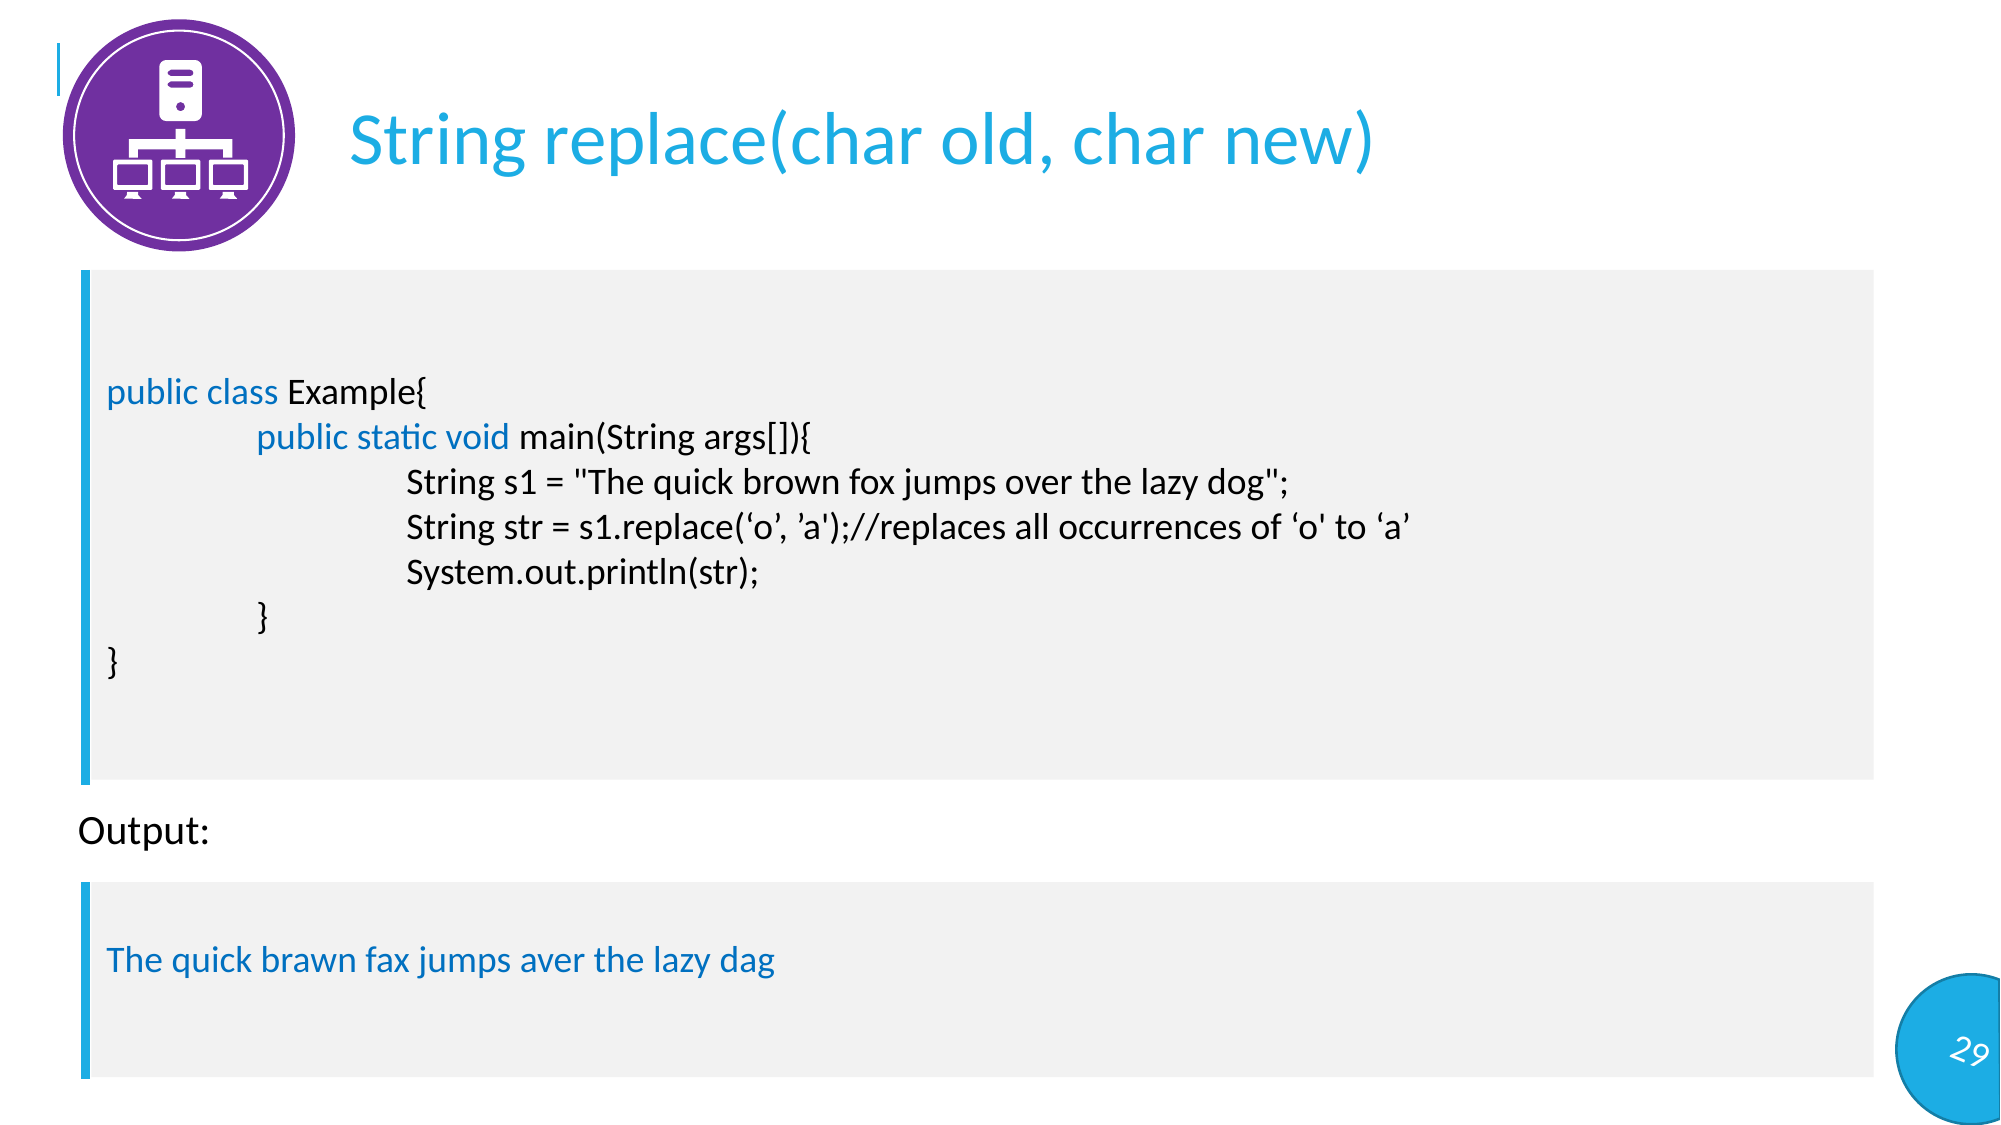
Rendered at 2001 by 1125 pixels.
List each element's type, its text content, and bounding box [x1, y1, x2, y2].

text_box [62, 18, 296, 252]
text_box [85, 881, 1874, 1080]
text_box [85, 269, 1874, 785]
text_box 29 [1896, 974, 2000, 1125]
text_box Output: [62, 795, 227, 861]
text_box String replace(char old, char new) [334, 82, 1874, 188]
